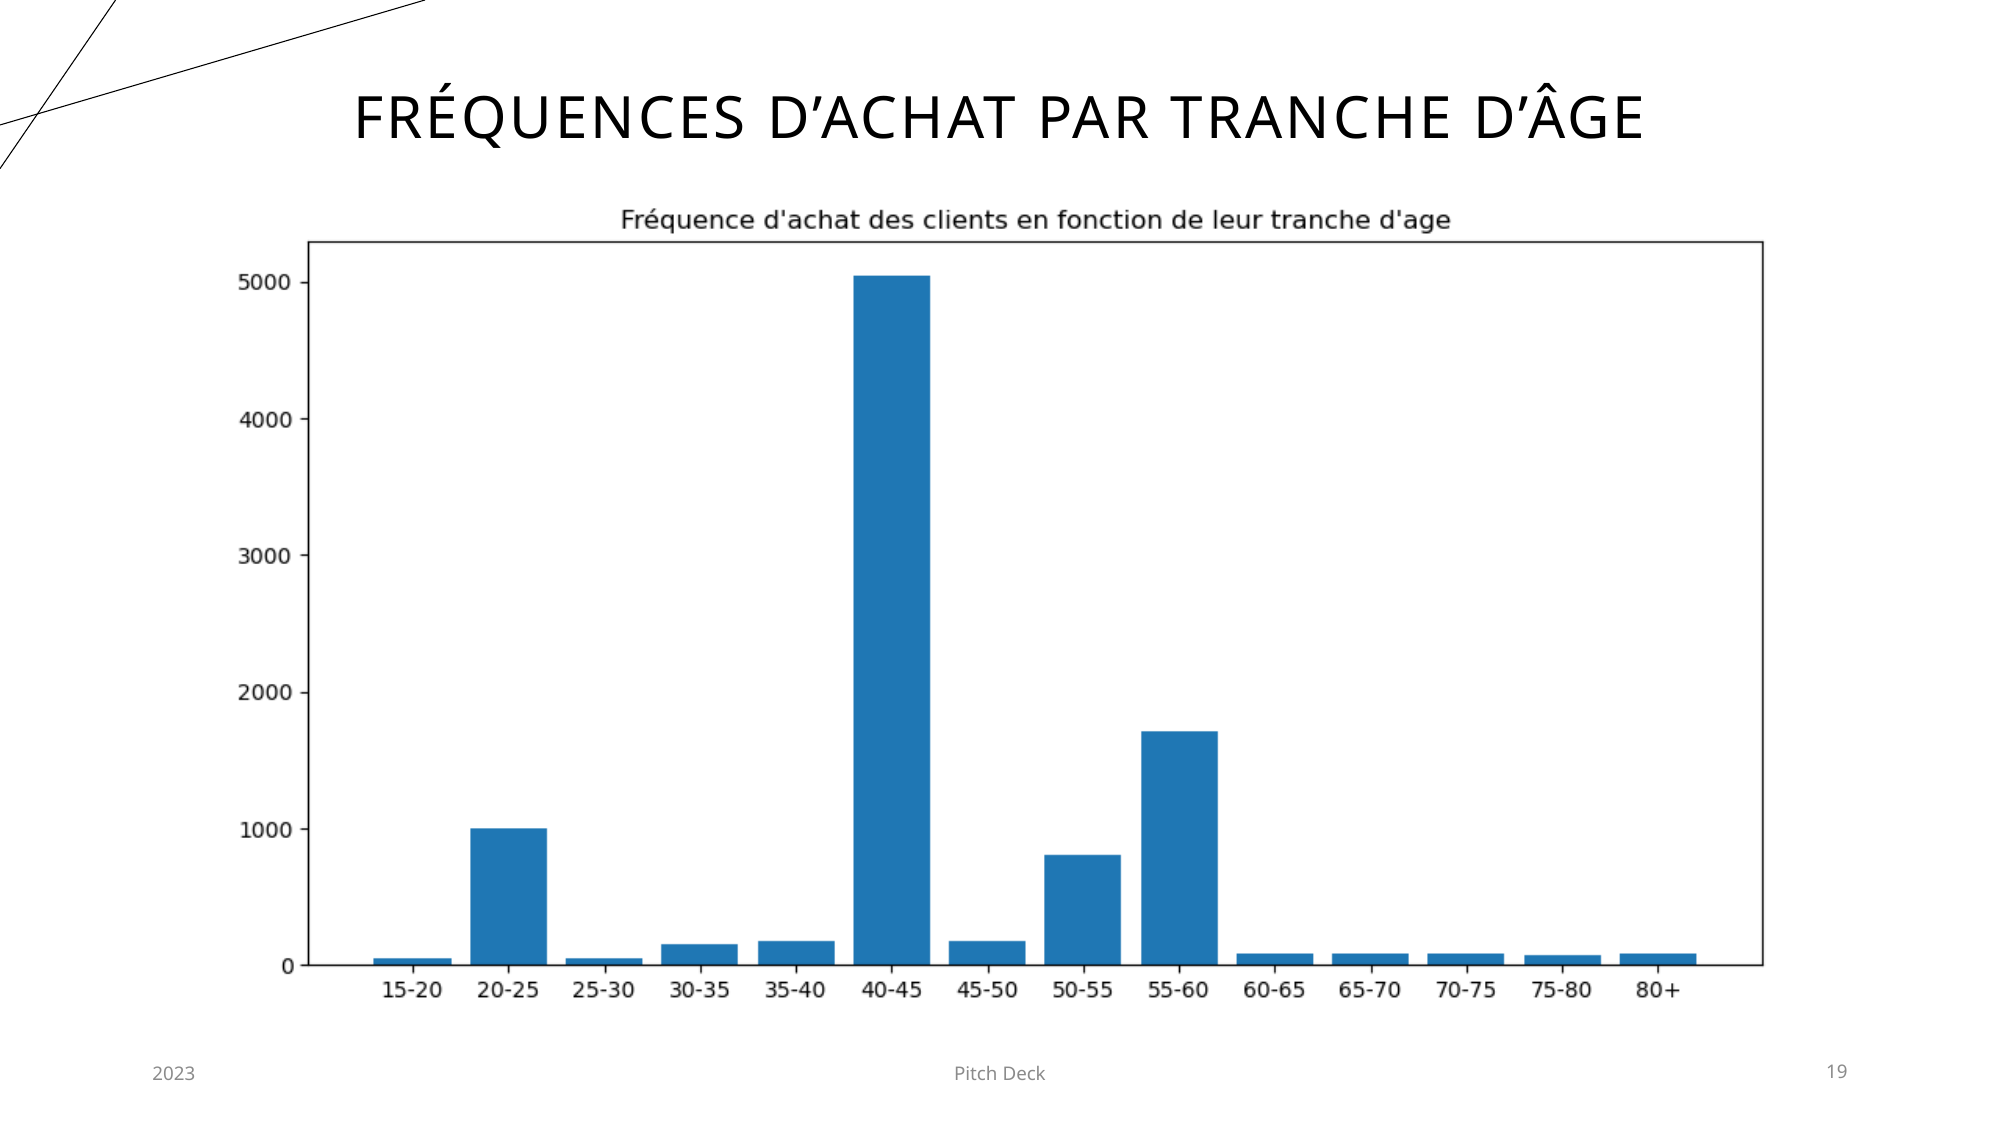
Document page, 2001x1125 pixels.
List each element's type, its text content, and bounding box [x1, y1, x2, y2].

slide_number 2023 [137, 1042, 588, 1103]
slide_number 19 [1412, 1042, 1863, 1103]
footer Pitch Deck [662, 1042, 1338, 1103]
title Fréquences d’achat par tranche d’âge [137, 70, 1863, 169]
picture [222, 193, 1778, 1018]
